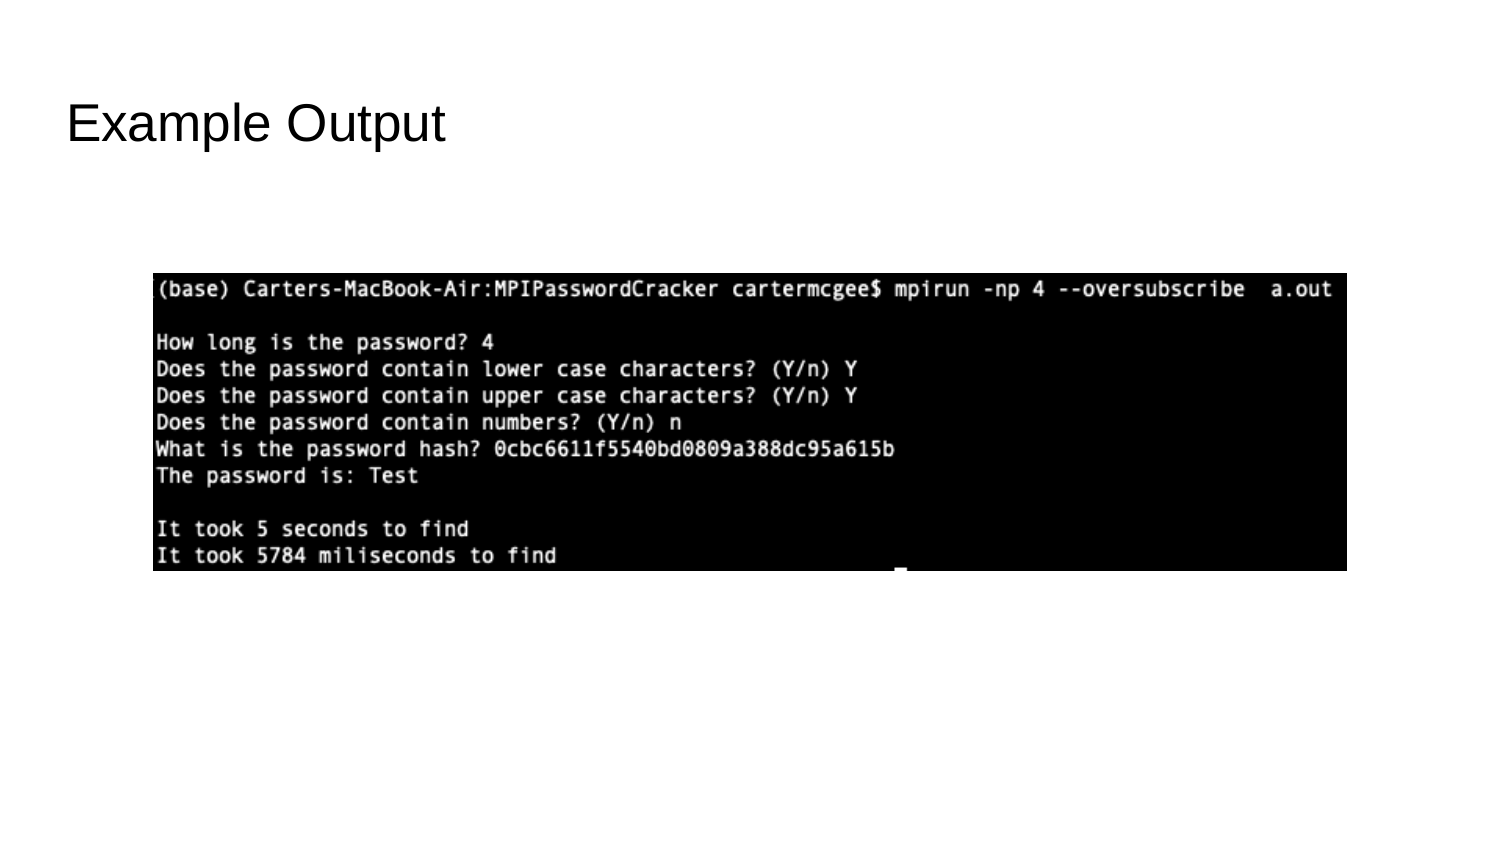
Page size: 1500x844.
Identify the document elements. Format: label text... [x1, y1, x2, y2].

picture [153, 273, 1347, 571]
title Example Output [51, 72, 1449, 167]
